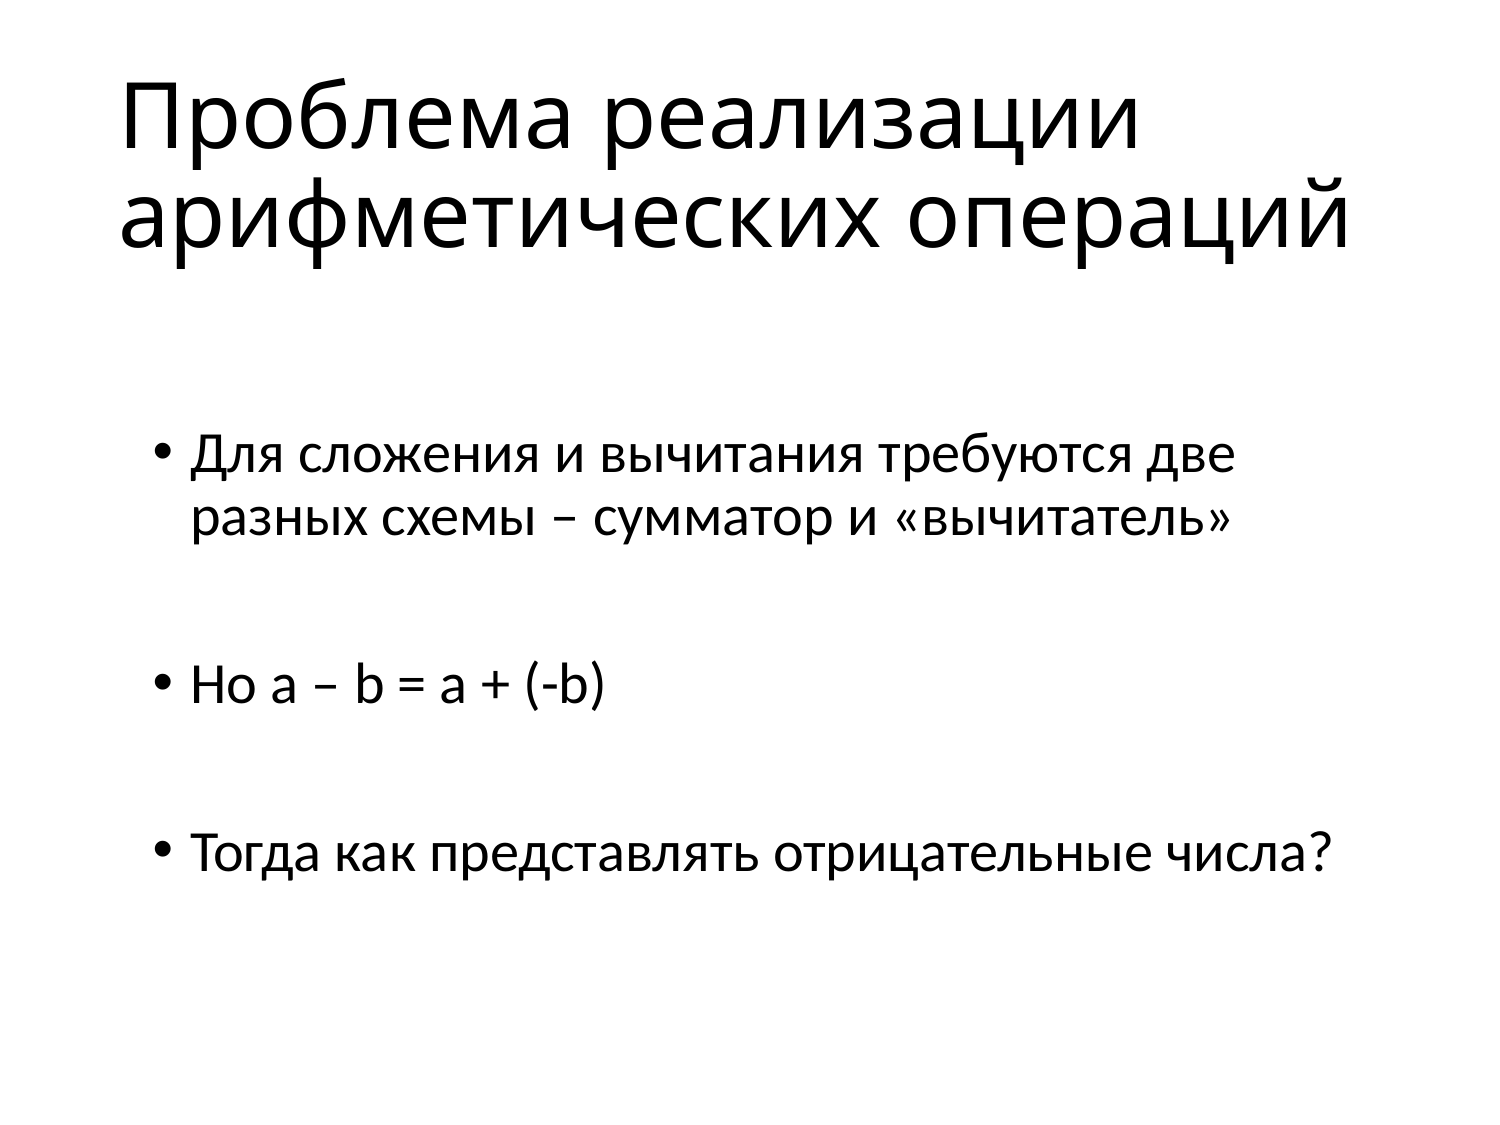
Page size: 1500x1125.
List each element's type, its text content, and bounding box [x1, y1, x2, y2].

list Для сложения и вычитания требуются две разных схемы – сумматор и «вычитатель» Но a – b = a + (-b) Тогда как представлять отрицательные числа? [137, 414, 1397, 951]
title Проблема реализации арифметических операций [103, 59, 1397, 278]
